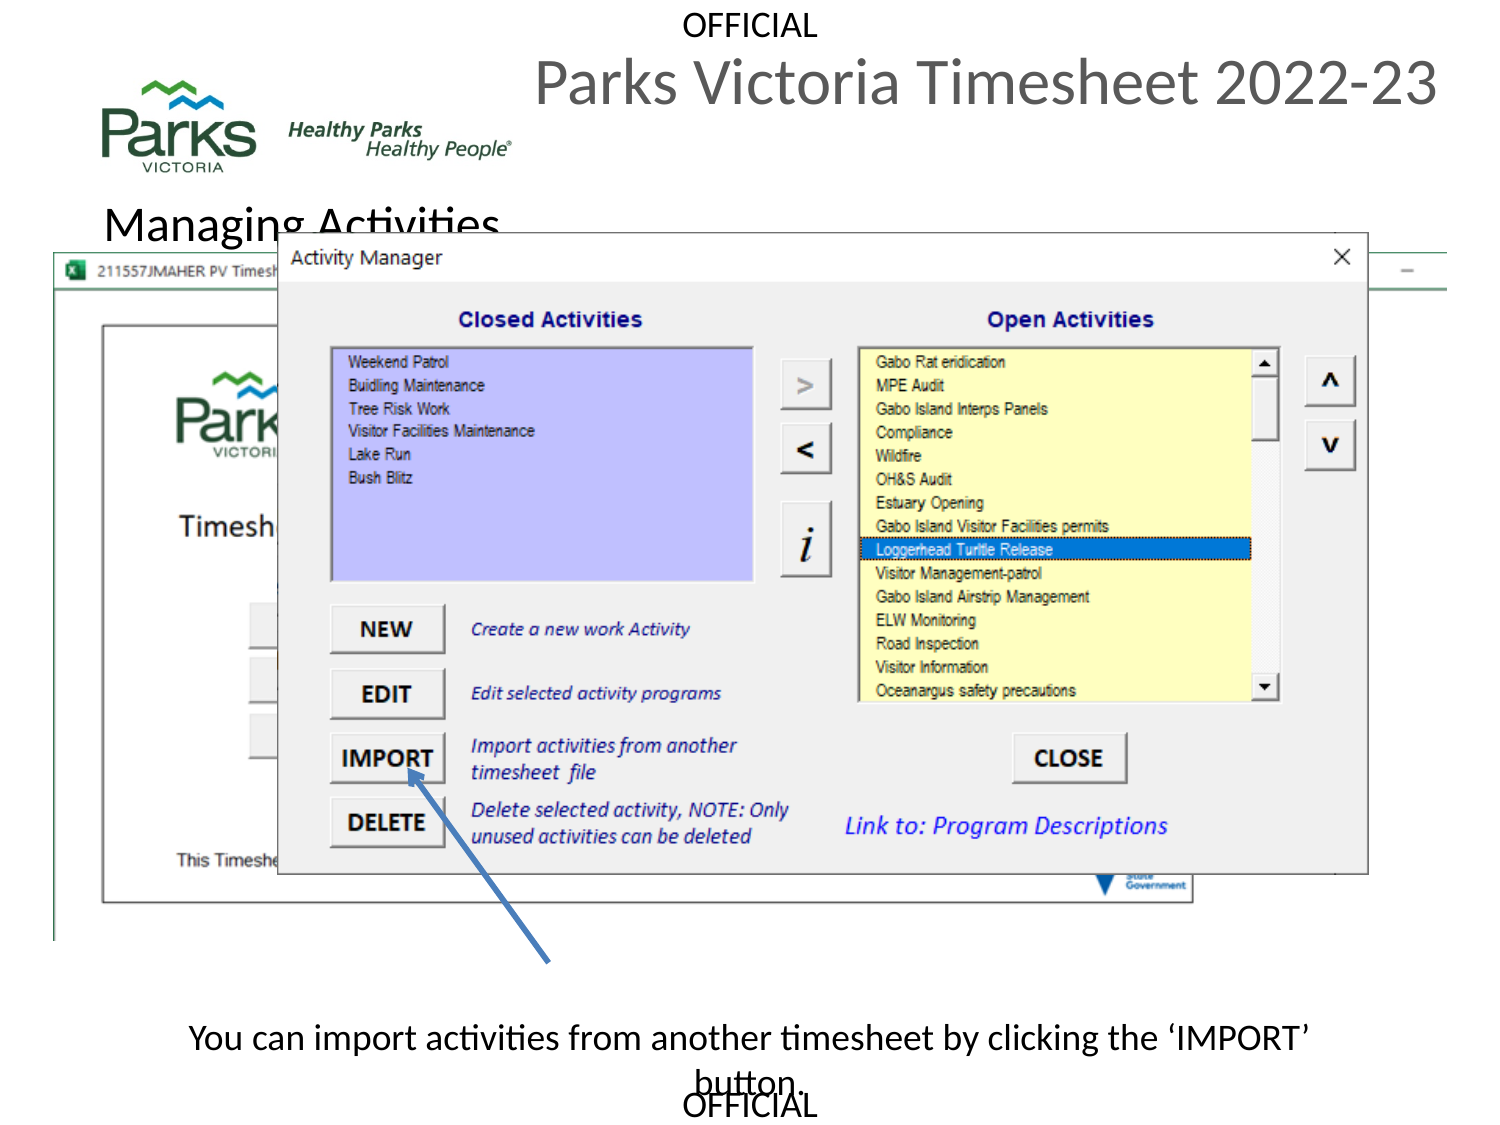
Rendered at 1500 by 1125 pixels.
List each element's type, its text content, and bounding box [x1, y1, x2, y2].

text_box You can import activities from another timesheet by clicking the ‘IMPORT’ button. [123, 1005, 1376, 1111]
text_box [407, 767, 549, 964]
picture [52, 232, 1448, 941]
text_box Managing Activities [88, 184, 610, 251]
picture [100, 78, 513, 174]
list Parks Victoria Timesheet 2022-23 [513, 30, 1459, 149]
